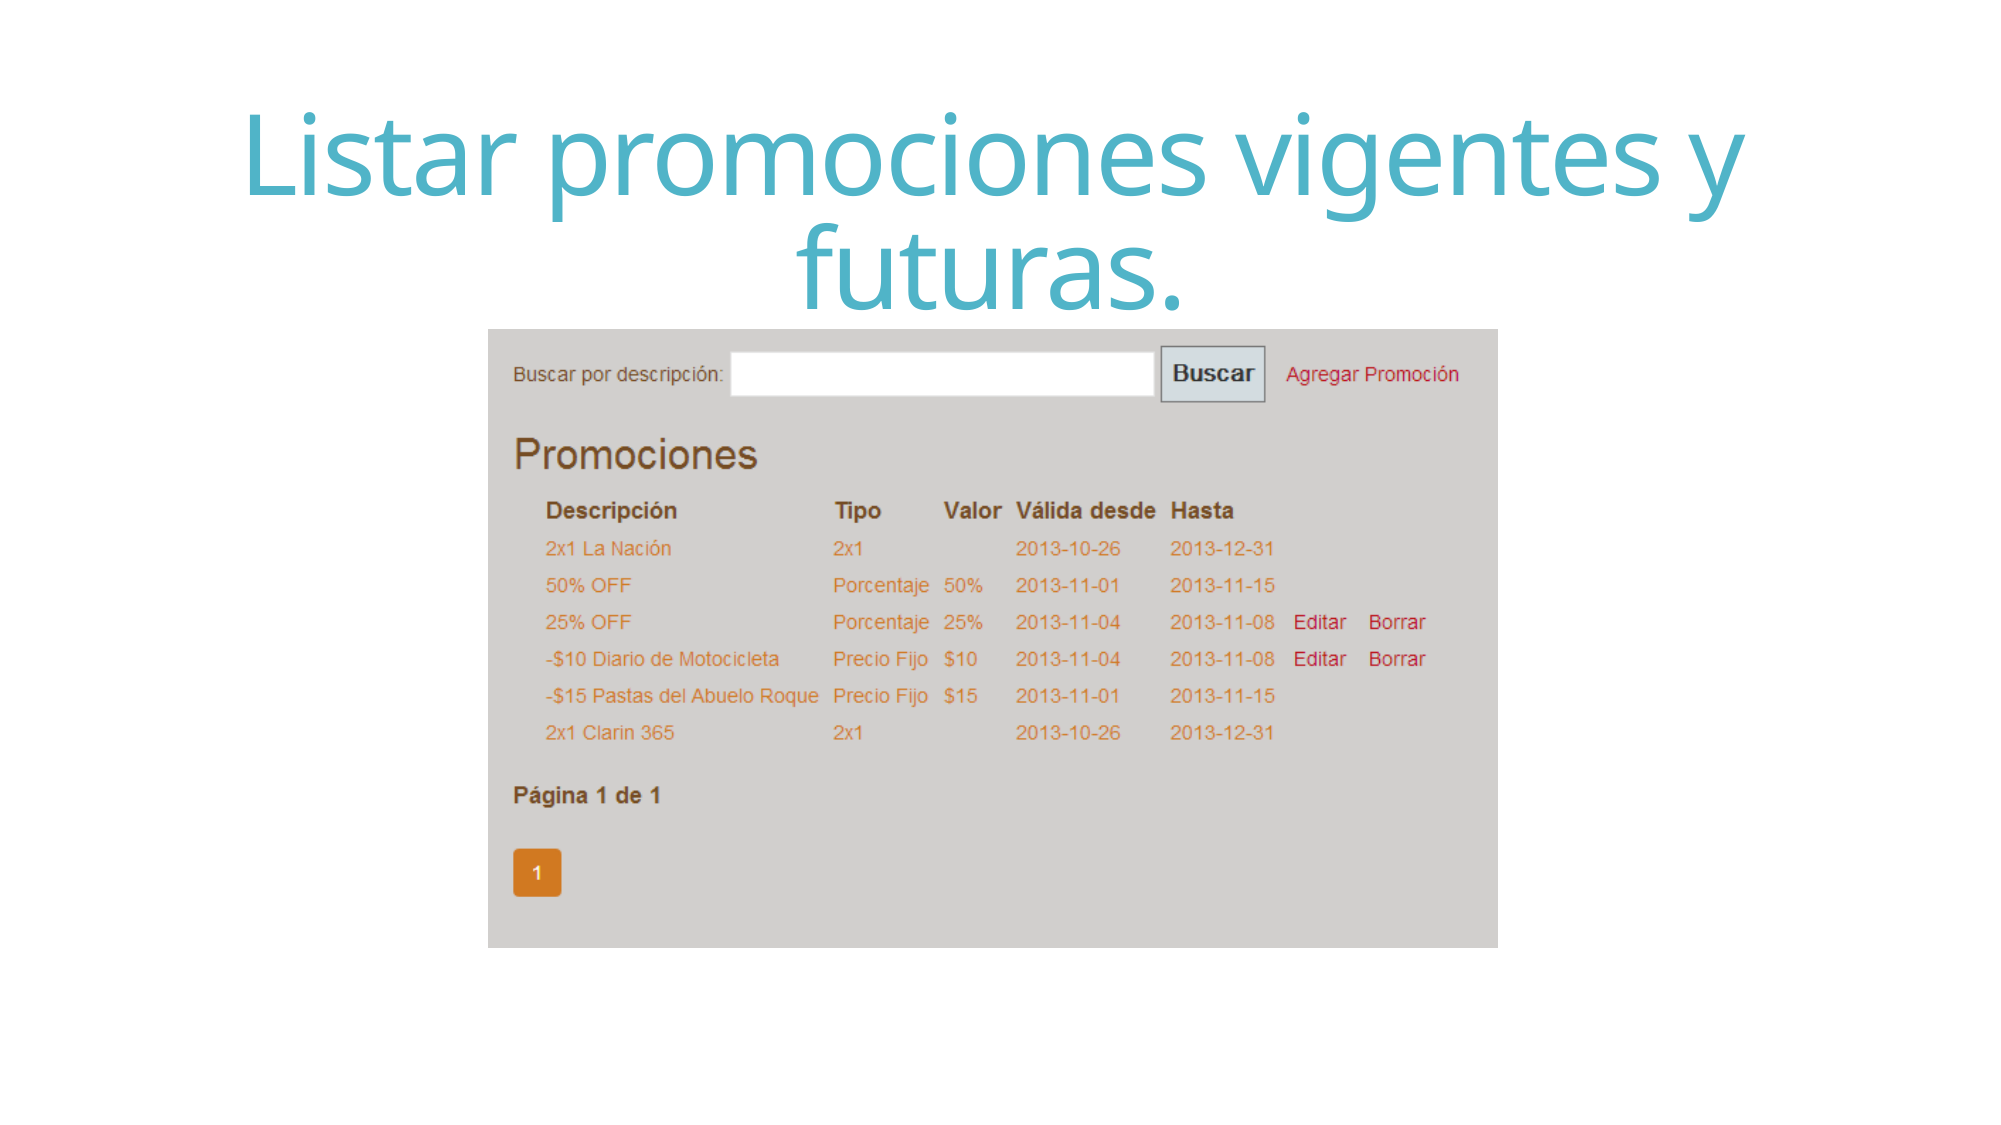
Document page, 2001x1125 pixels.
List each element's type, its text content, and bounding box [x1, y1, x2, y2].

title Listar promociones vigentes y futuras. [107, 81, 1875, 354]
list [488, 329, 1498, 949]
